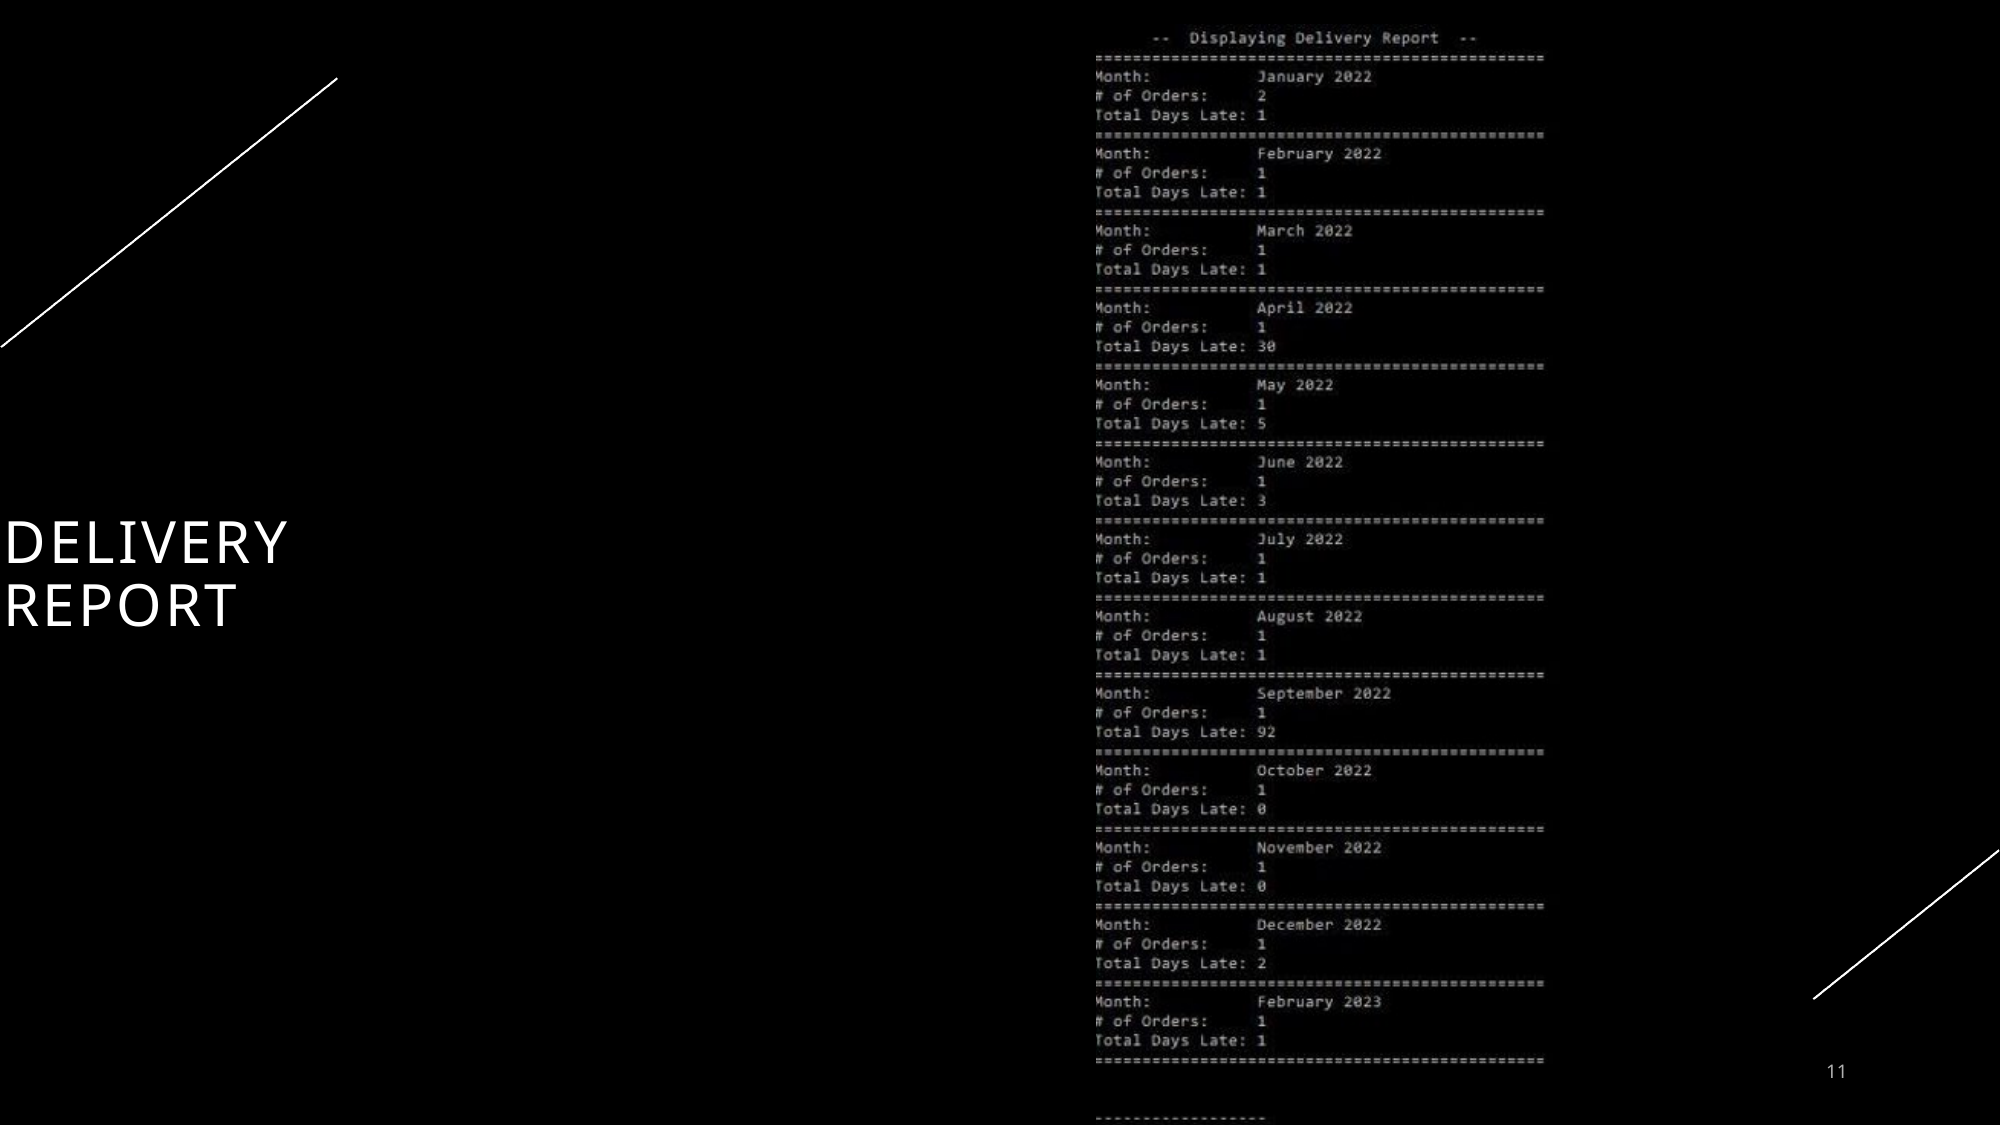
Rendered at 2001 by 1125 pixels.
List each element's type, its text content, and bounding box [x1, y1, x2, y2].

picture [1812, 849, 2000, 1000]
slide_number 11 [1608, 1042, 1863, 1103]
picture [1096, 24, 1608, 1125]
picture [0, 77, 338, 348]
title Delivery Report [0, 508, 530, 643]
